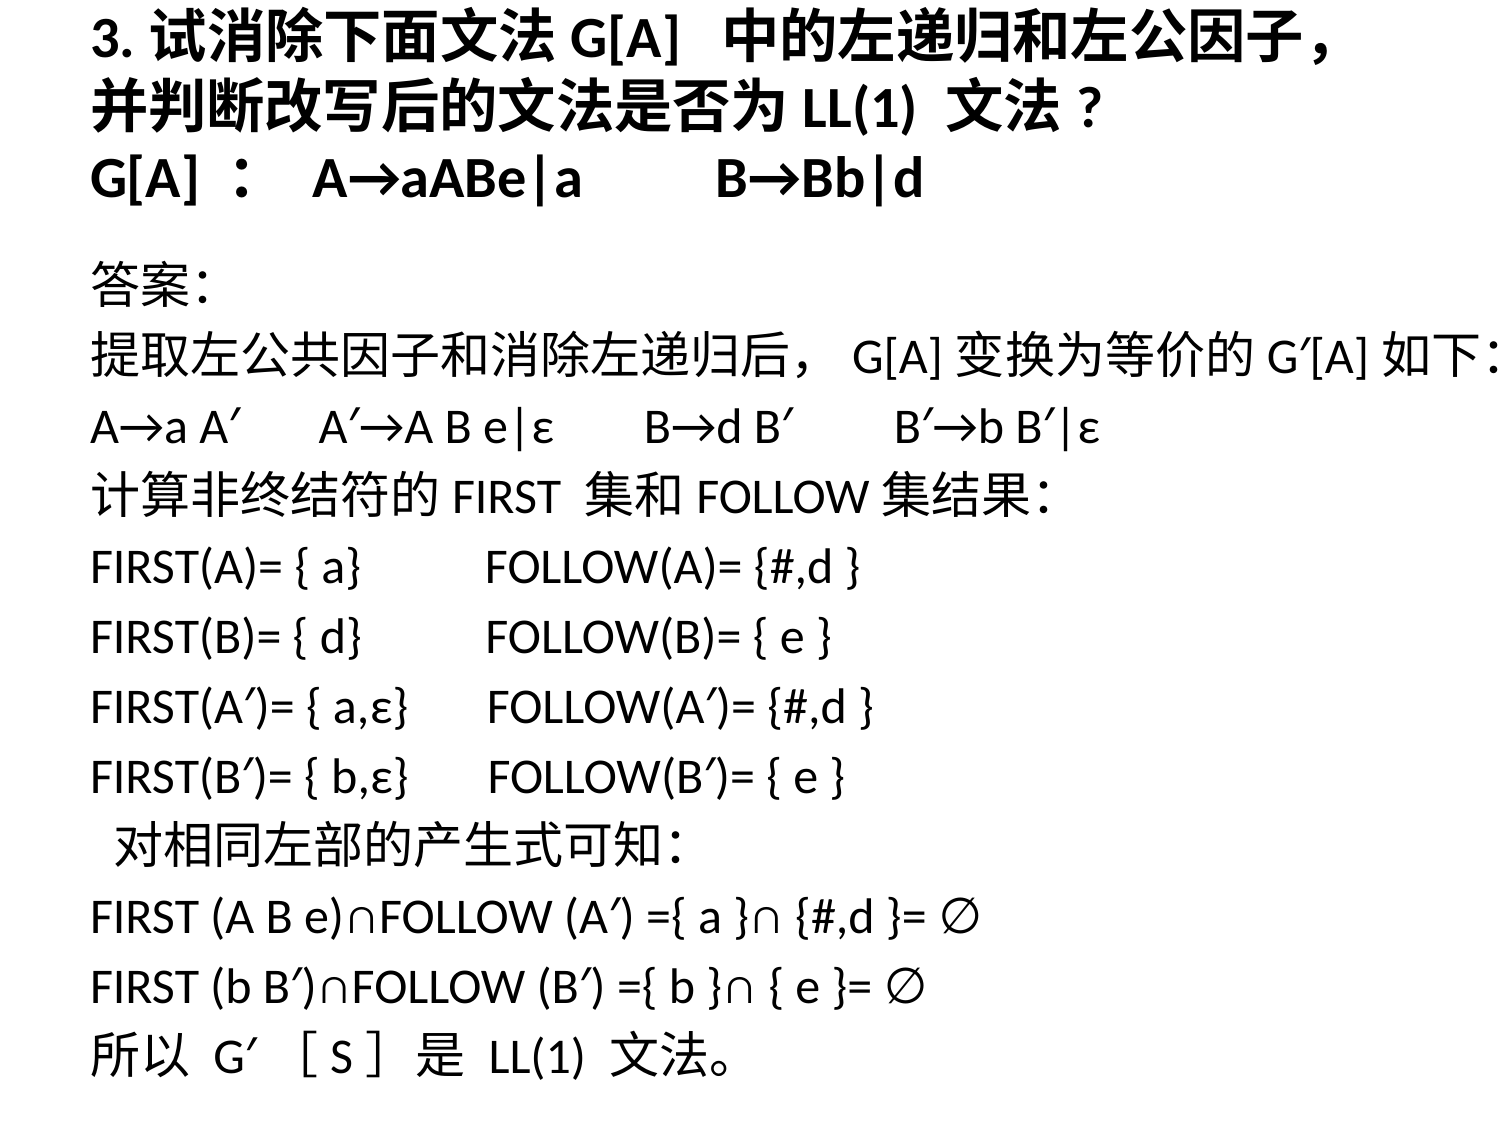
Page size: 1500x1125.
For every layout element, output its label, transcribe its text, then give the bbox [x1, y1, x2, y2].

title 3.试消除下面文法G[A] 中的左递归和左公因子，并判断改写后的文法是否为LL(1) 文法? G[A] ： A→aABe|a B→Bb|d [75, 45, 1425, 233]
list 答案： 提取左公共因子和消除左递归后，G[A]变换为等价的G′[A]如下： A→a A′ A′→A B e|ε B→d B′ B′→b B′|ε 计算非终结符的FIRST 集和FOLLOW集结果： FIRST(A)= { a} FOLLOW(A)= {#,d } FIRST(B)= { d} FOLLOW(B)= { e } FIRST(A′)= { a,ε} FOLLOW(A′)= {#,d } FIRST(B′)= { b,ε} FOLLOW(B′)= { e } 对相同左部的产生式可知： FIRST (A B e)∩FOLLOW (A′) ={ a }∩ {#,d }= ∅ FIRST (b B′)∩FOLLOW (B′) ={ b }∩ { e }= ∅ 所以 G′［S］是 LL(1) 文法。 [75, 246, 1500, 989]
